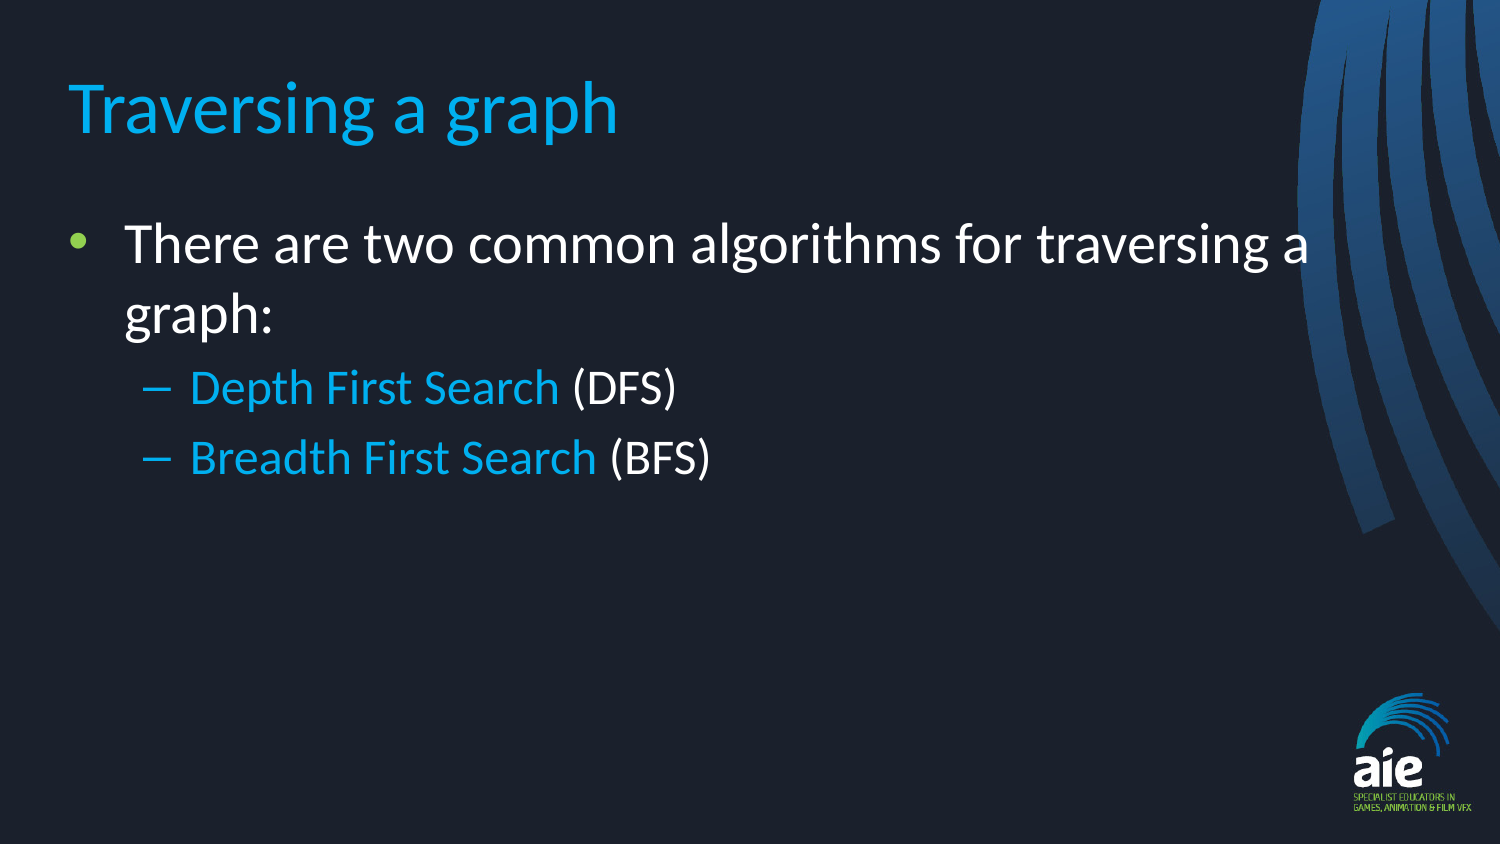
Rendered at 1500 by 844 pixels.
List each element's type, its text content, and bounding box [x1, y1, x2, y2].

picture [0, 0, 1500, 844]
list There are two common algorithms for traversing a graph: Depth First Search (DFS) Breadth First Search (BFS) [53, 197, 1329, 753]
title Traversing a graph [53, 33, 1425, 175]
